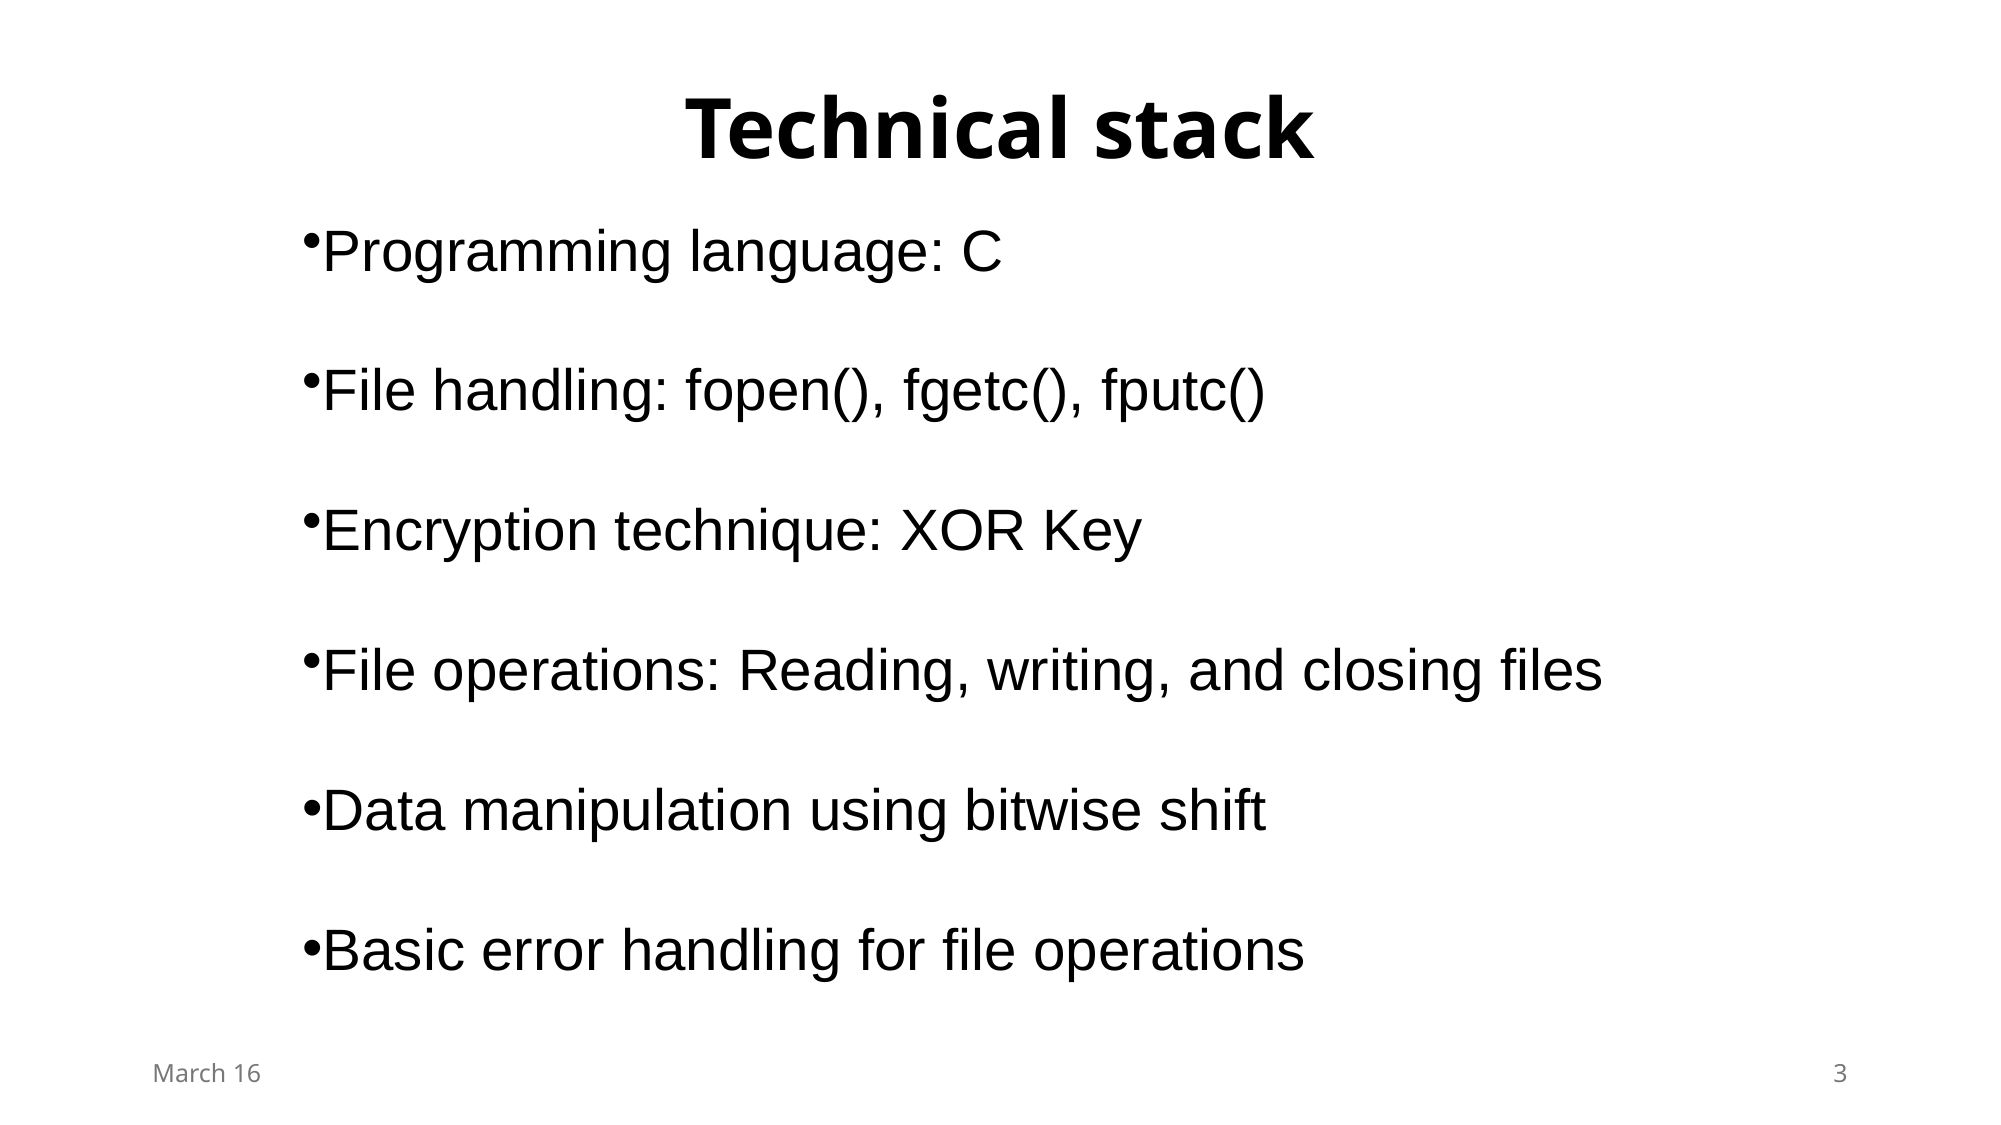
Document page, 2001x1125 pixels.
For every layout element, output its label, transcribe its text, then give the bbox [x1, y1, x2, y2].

slide_number 3 [1412, 1042, 1863, 1103]
title Technical stack [137, 22, 1863, 240]
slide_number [137, 1042, 588, 1103]
list Programming language: C File handling: fopen(), fgetc(), fputc() Encryption technique: XOR Key File operations: Reading, writing, and closing files Data manipulation using bitwise shift Basic error handling for file operations [287, 135, 1713, 990]
